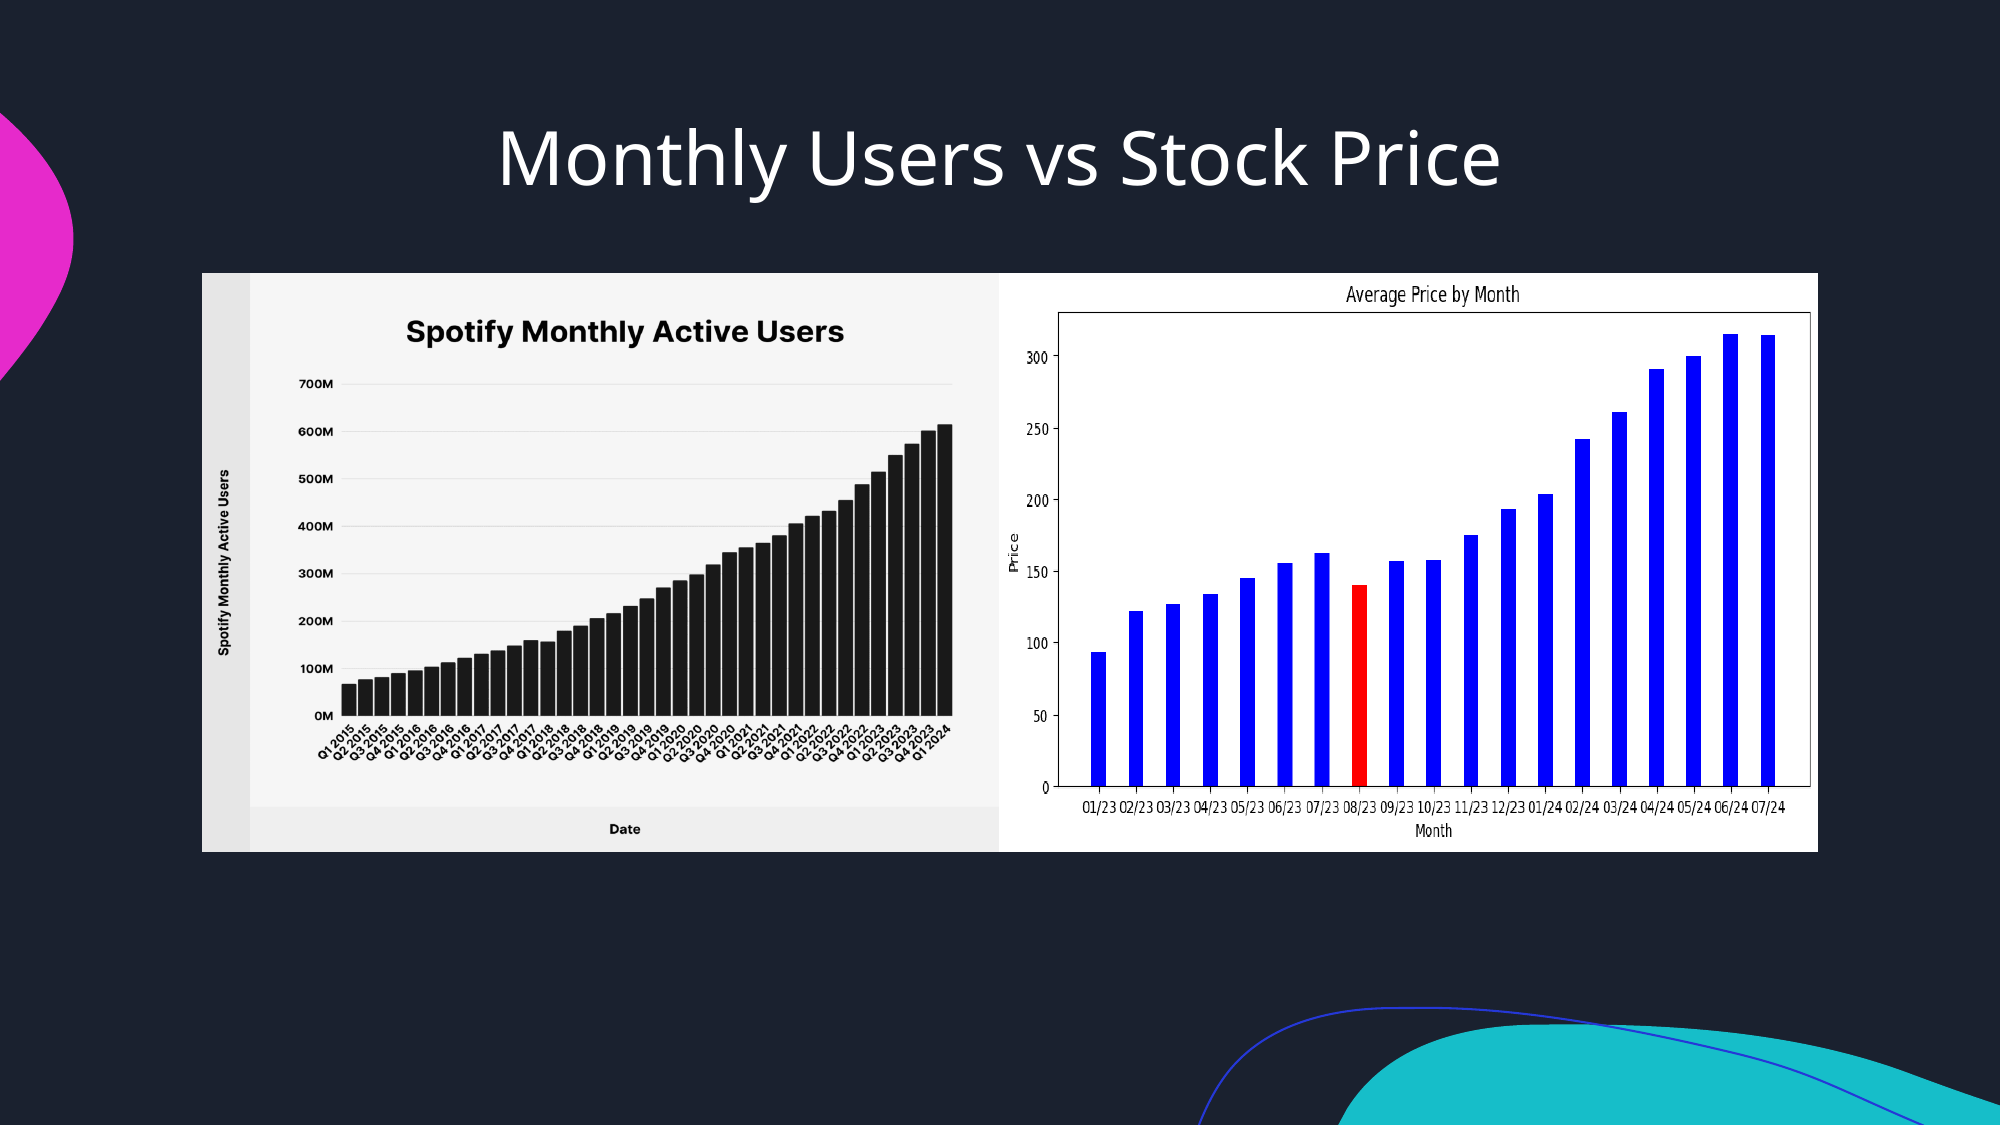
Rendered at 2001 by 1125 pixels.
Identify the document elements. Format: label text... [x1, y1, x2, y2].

text_box Monthly Users vs Stock Price [474, 102, 1525, 208]
picture [202, 273, 1818, 852]
